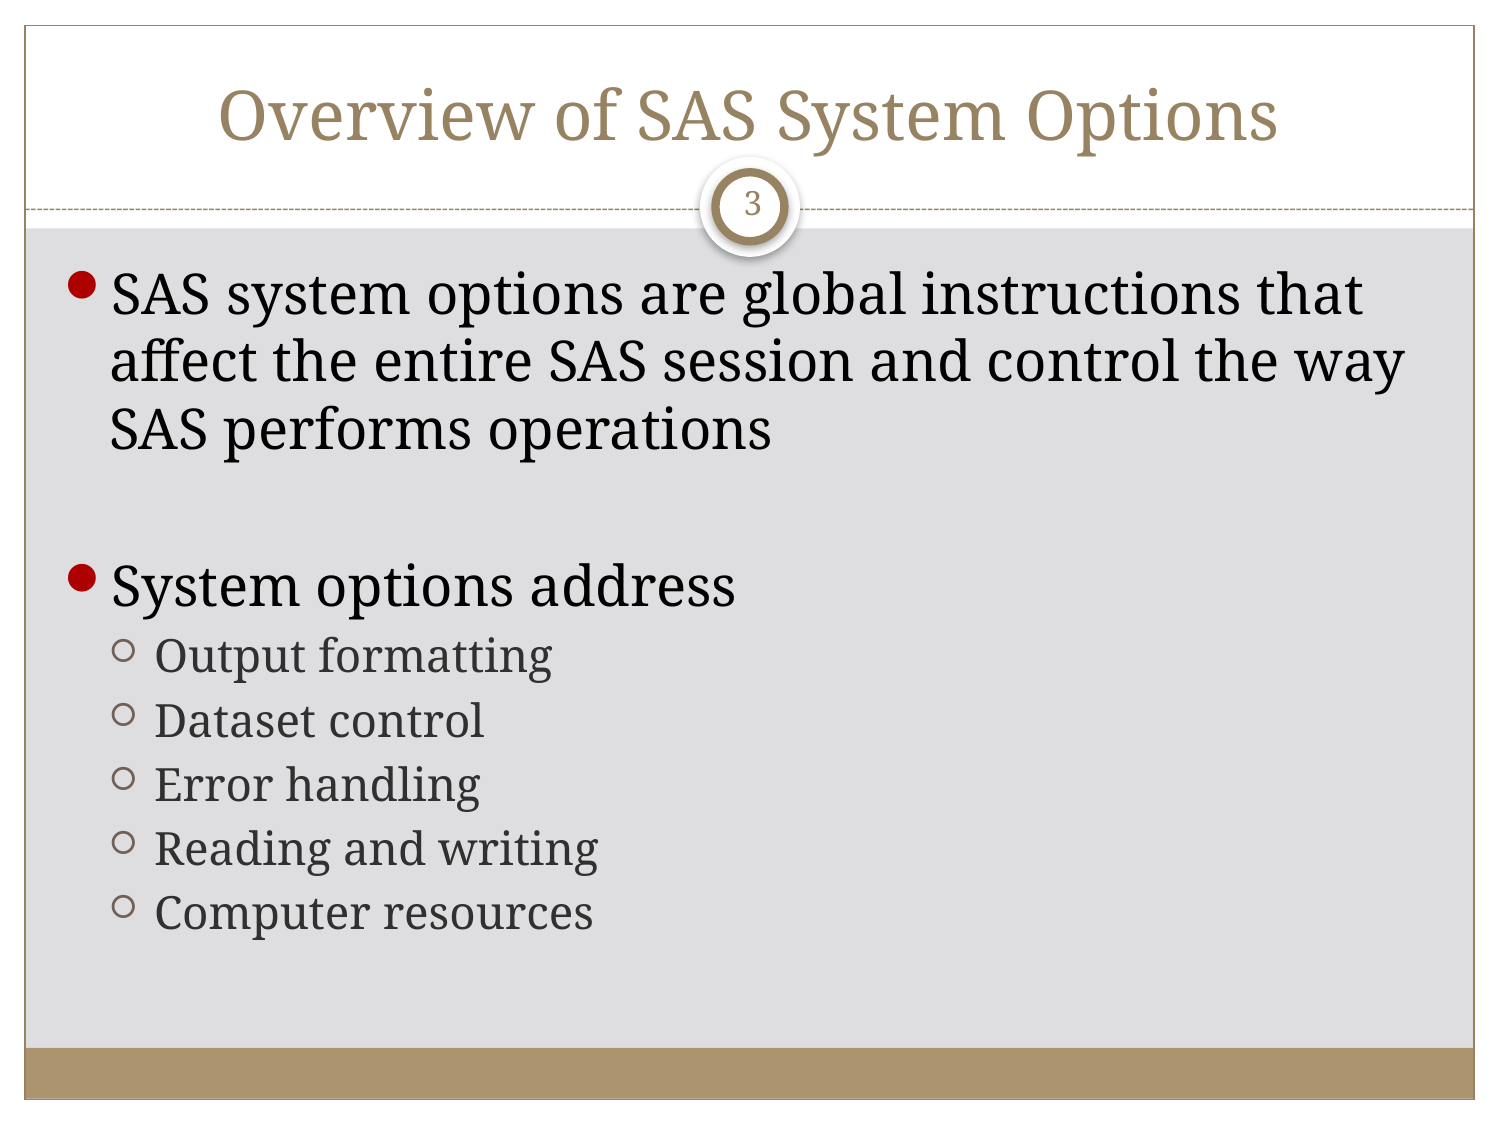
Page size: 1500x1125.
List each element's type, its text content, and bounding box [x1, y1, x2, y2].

list SAS system options are global instructions that affect the entire SAS session and control the way SAS performs operations System options address Output formatting Dataset control Error handling Reading and writing Computer resources [49, 250, 1445, 1001]
title Overview of SAS System Options [49, 37, 1450, 162]
slide_number 3 [715, 168, 791, 241]
